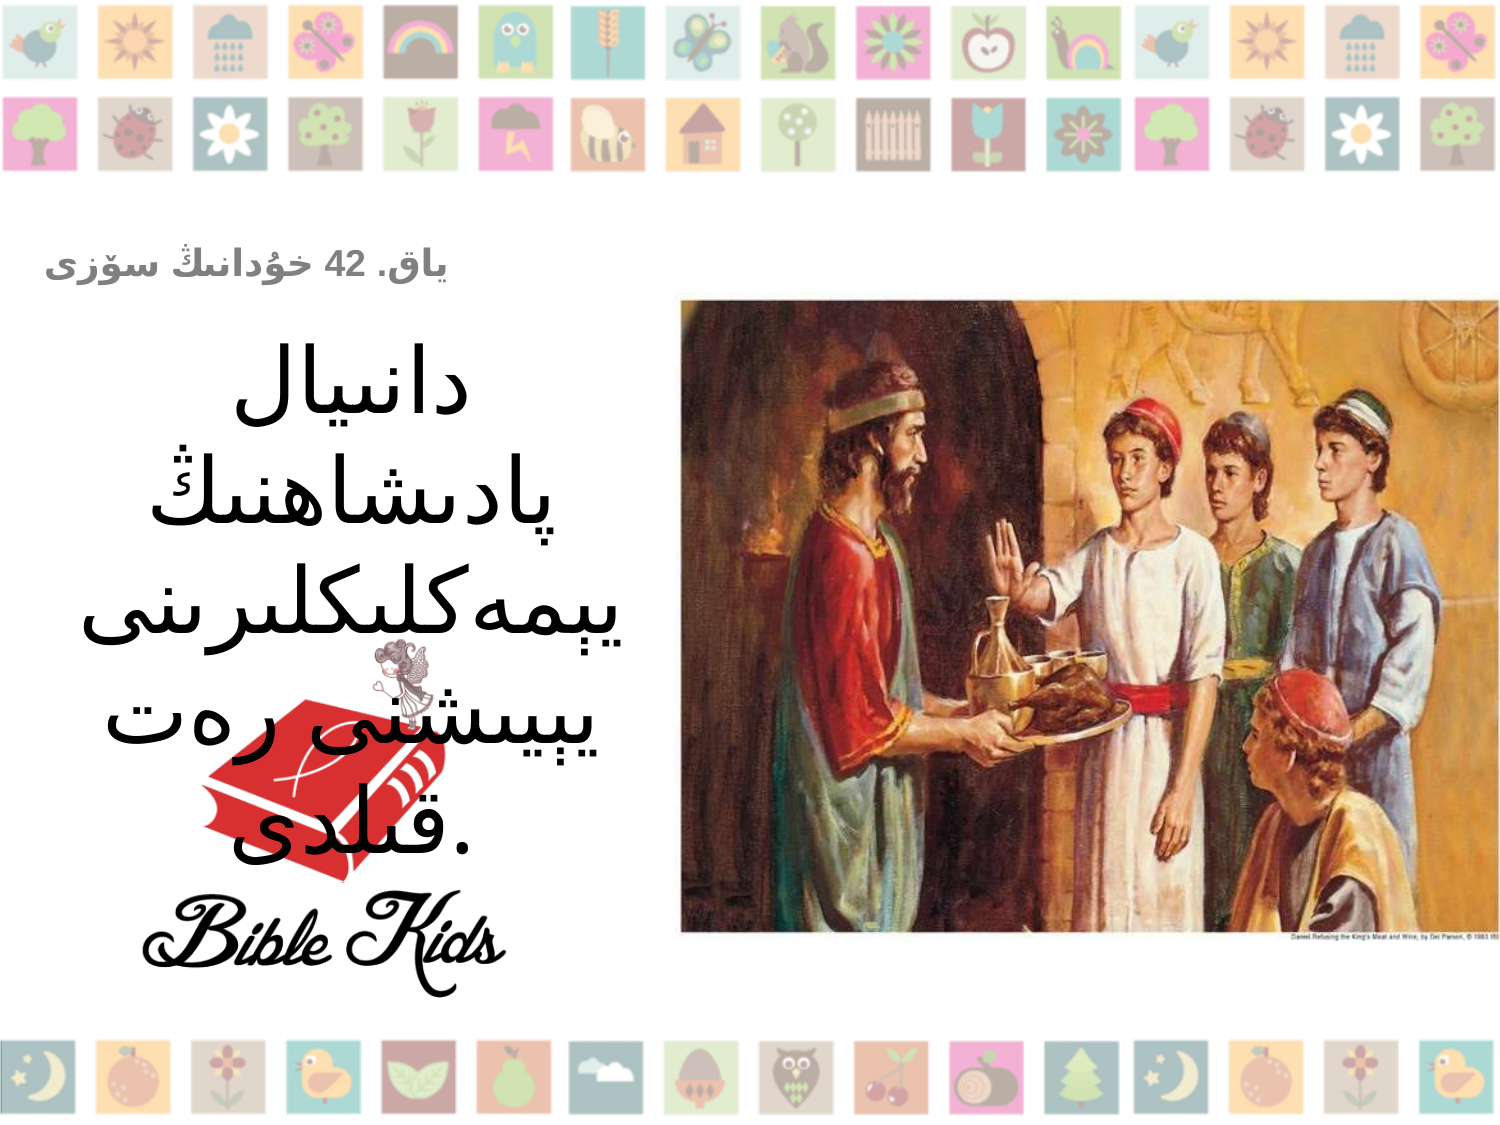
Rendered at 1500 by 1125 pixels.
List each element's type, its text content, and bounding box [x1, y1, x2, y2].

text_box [0, 3, 1500, 181]
text_box ياق. 42 خۇدانىڭ سۆزى [29, 231, 543, 292]
text_box دانىيال پادىشاھنىڭ يېمەكلىكلىرىنى يېيىشنى رەت قىلدى. [29, 314, 668, 879]
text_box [0, 1028, 1500, 1118]
picture [674, 292, 1500, 941]
picture [117, 600, 544, 1027]
